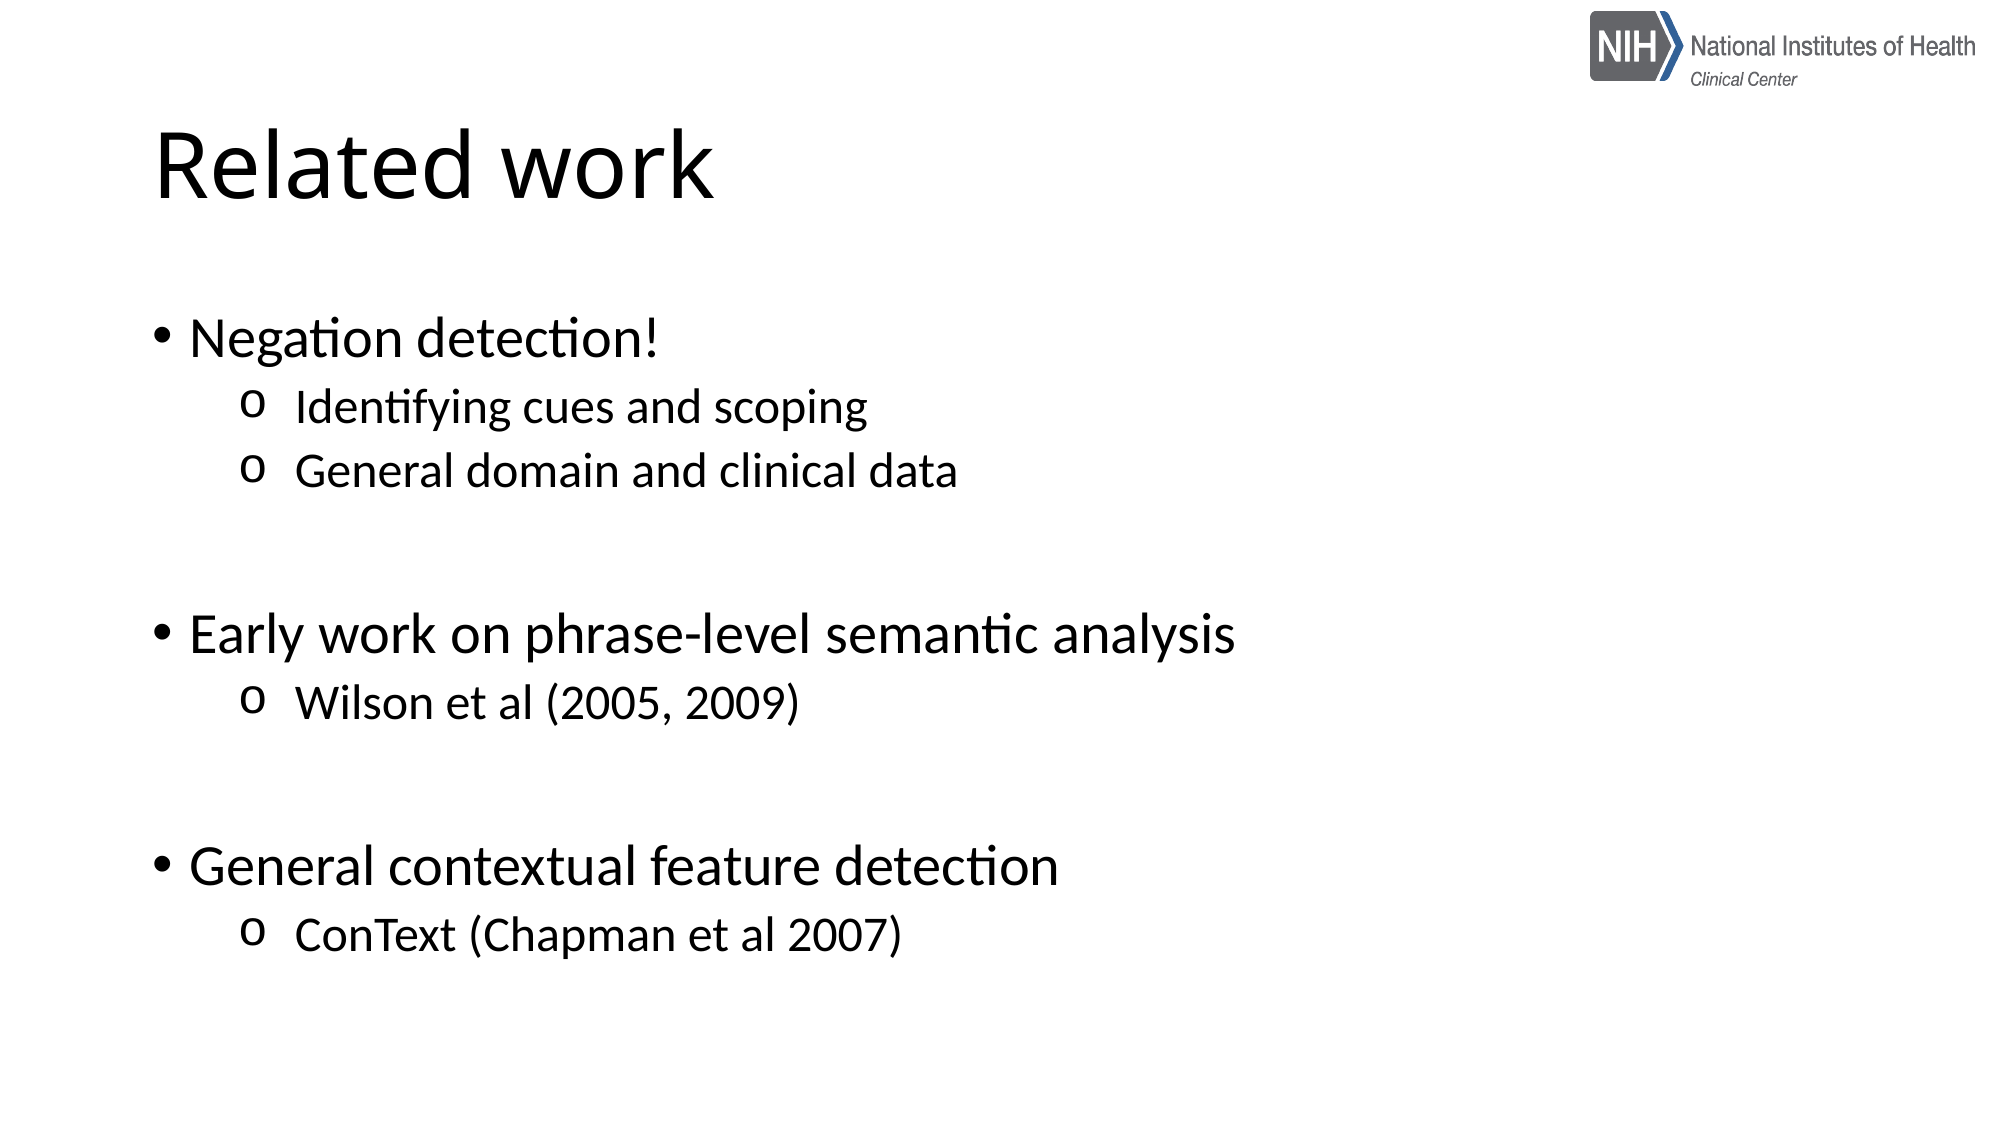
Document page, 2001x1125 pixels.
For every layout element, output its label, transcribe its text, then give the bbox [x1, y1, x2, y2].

title Related work [137, 59, 1863, 278]
picture [1590, 11, 1975, 86]
list Negation detection! Identifying cues and scoping General domain and clinical data Early work on phrase-level semantic analysis Wilson et al (2005, 2009) General contextual feature detection ConText (Chapman et al 2007) [137, 299, 1863, 1014]
